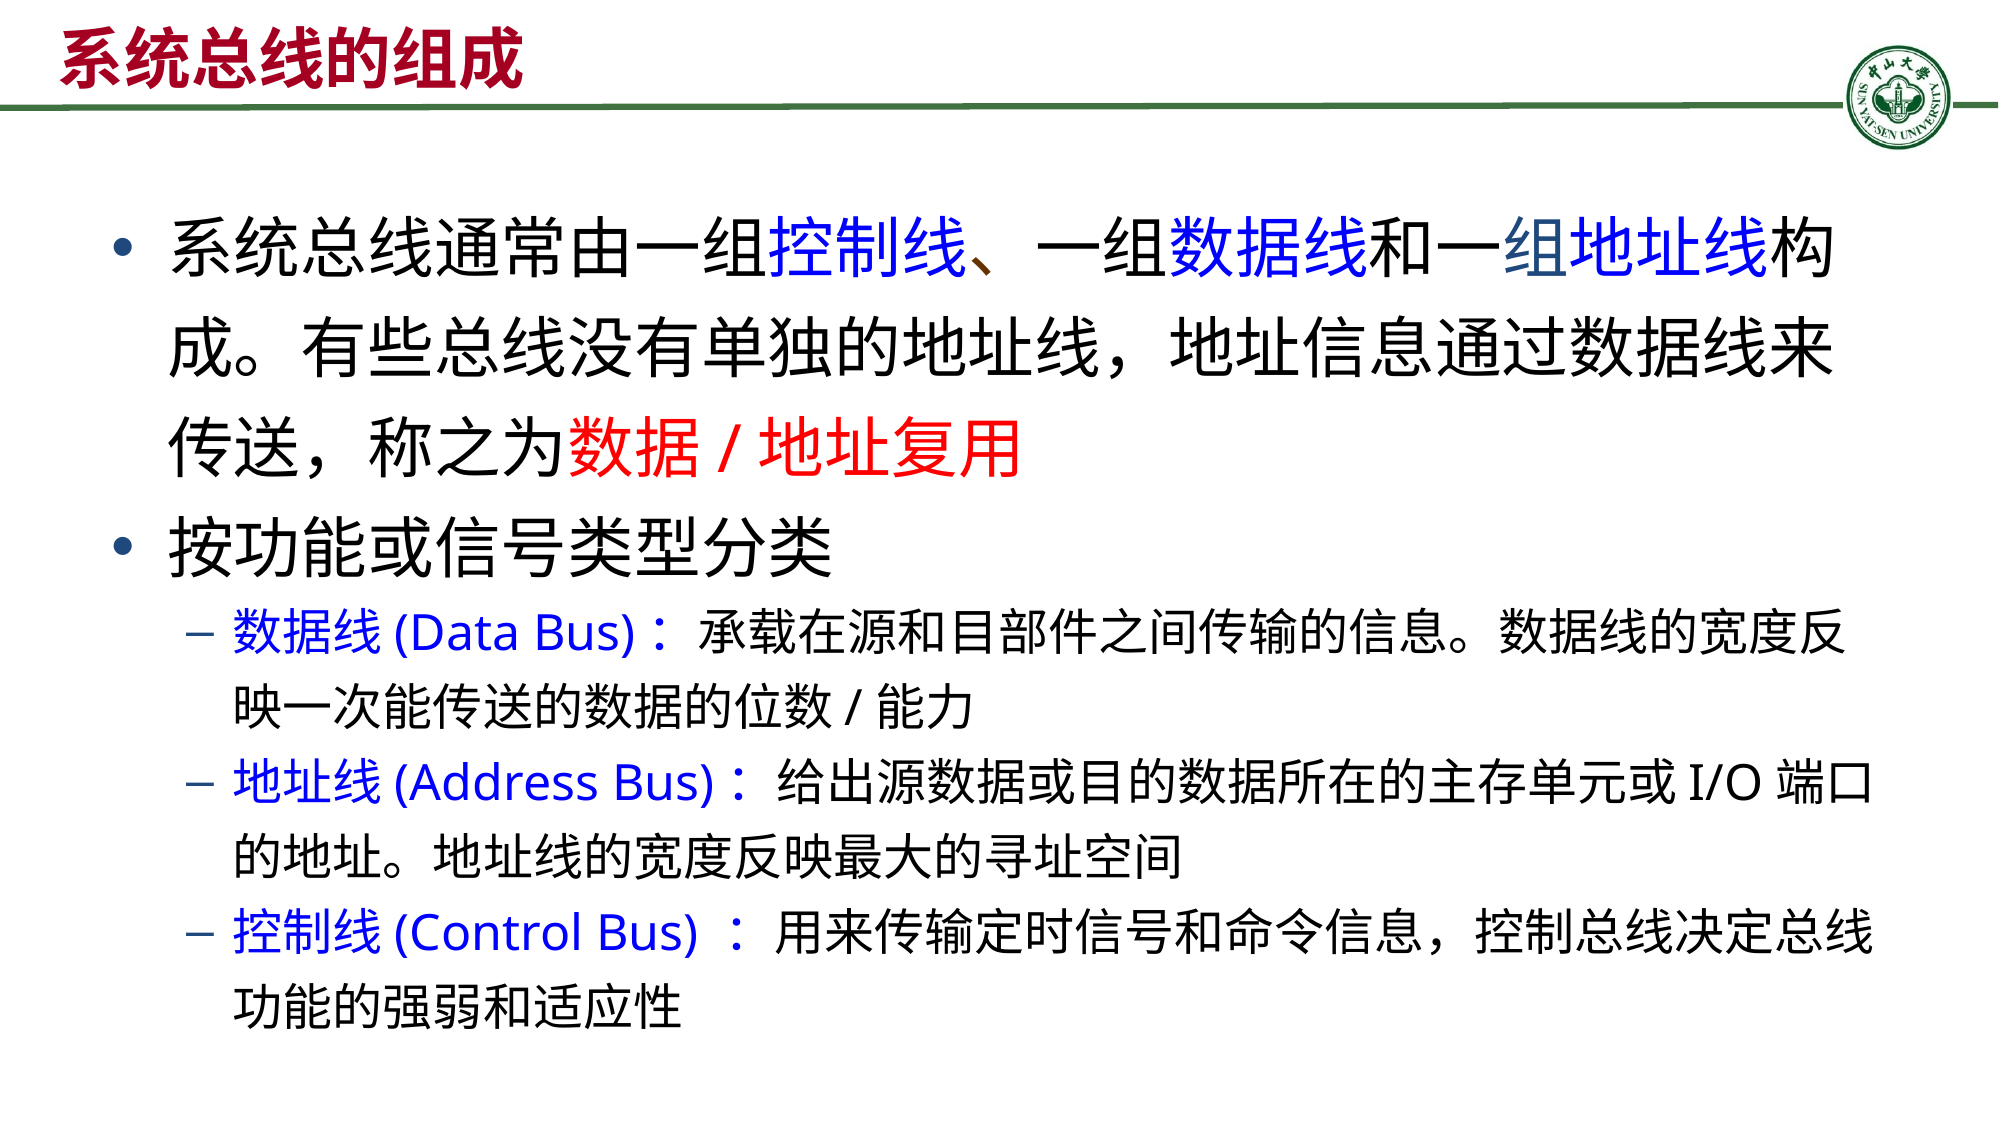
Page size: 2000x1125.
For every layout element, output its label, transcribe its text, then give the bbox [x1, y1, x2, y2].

list 系统总线通常由一组控制线、一组数据线和一组地址线构成。有些总线没有单独的地址线，地址信息通过数据线来传送，称之为数据/地址复用 按功能或信号类型分类 数据线(Data Bus)：承载在源和目部件之间传输的信息。数据线的宽度反映一次能传送的数据的位数/能力 地址线(Address Bus)：给出源数据或目的数据所在的主存单元或I/O端口的地址。地址线的宽度反映最大的寻址空间 控制线(Control Bus) ：用来传输定时信号和命令信息，控制总线决定总线功能的强弱和适应性 [96, 178, 1904, 1018]
picture [1843, 42, 1953, 152]
text_box 系统总线的组成 [43, 0, 1369, 104]
